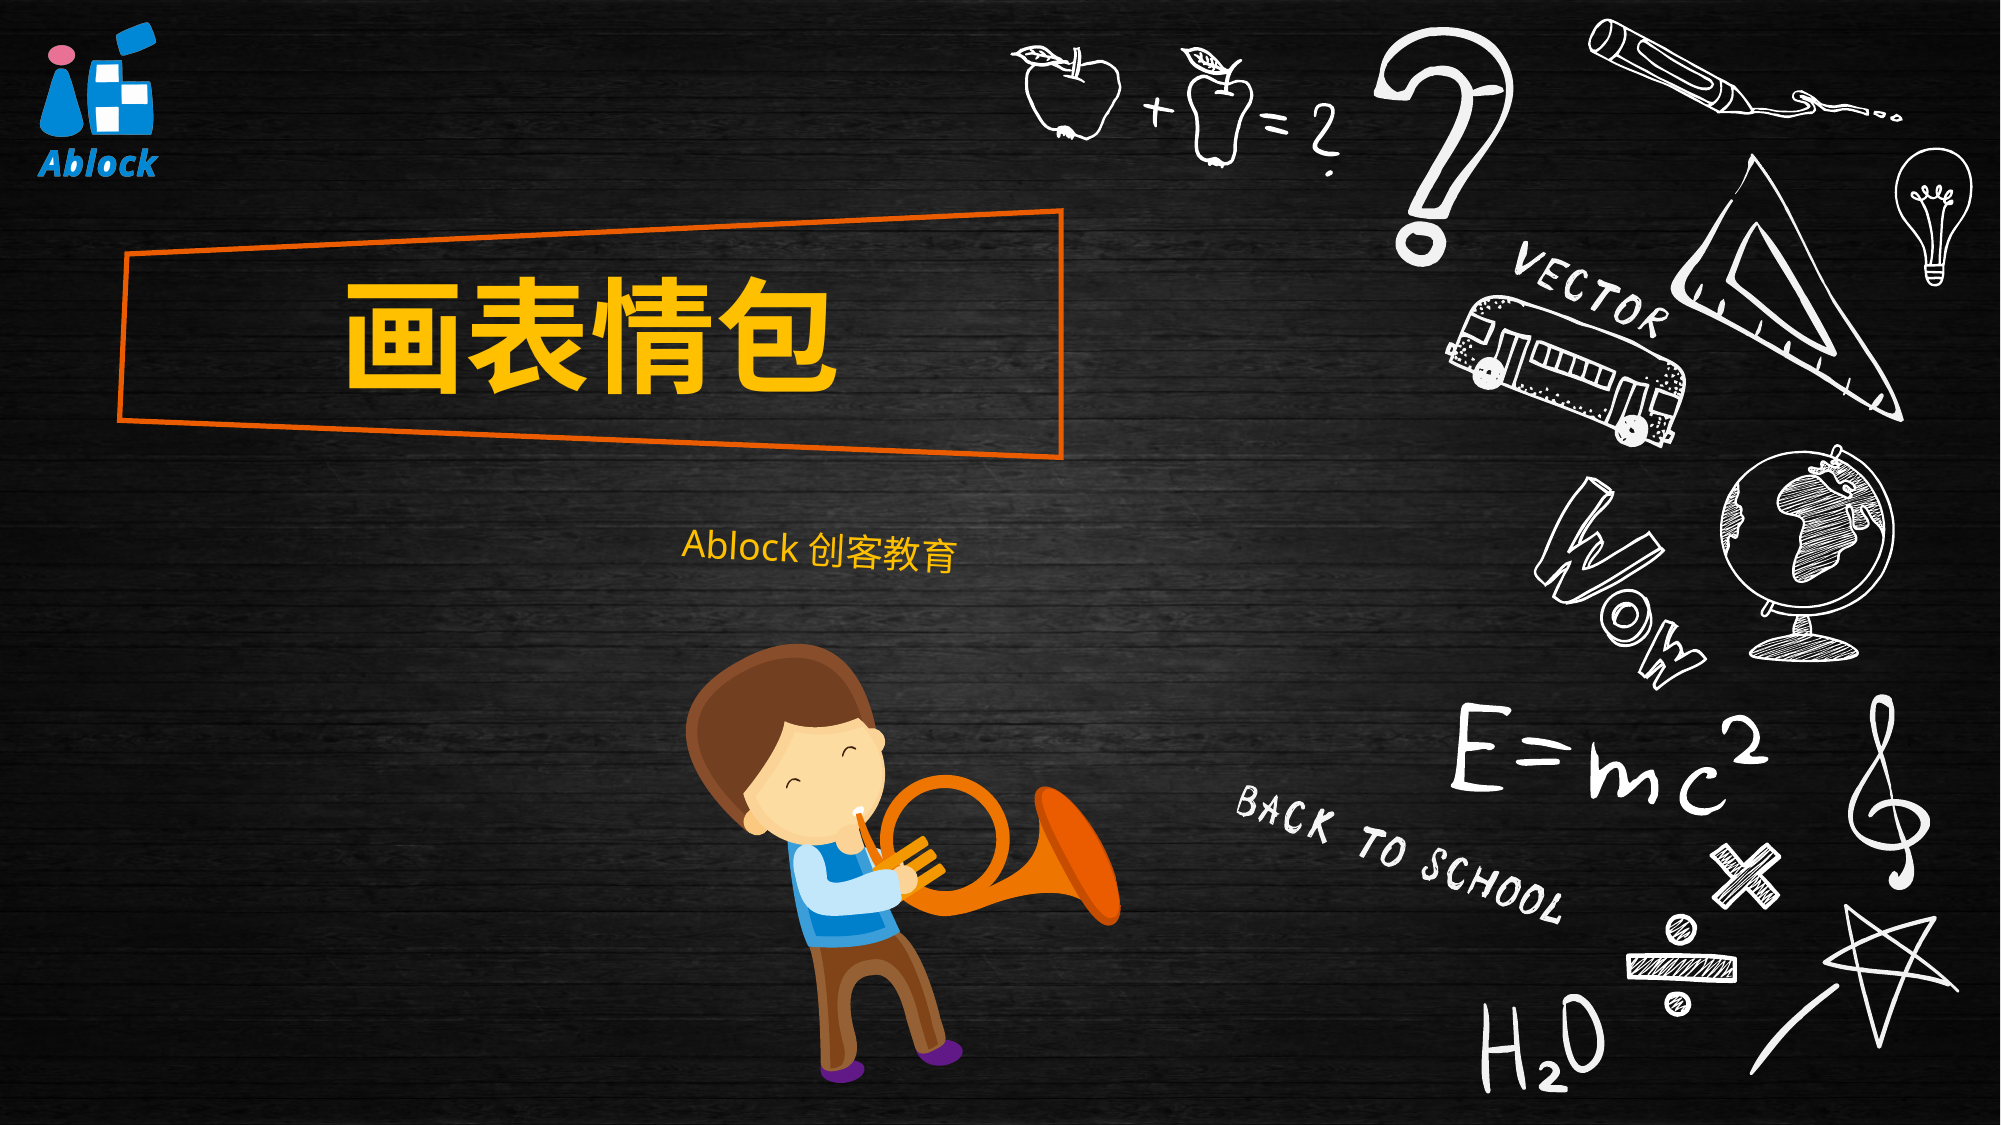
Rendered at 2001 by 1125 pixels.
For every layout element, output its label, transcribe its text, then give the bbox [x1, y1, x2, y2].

text_box [1894, 147, 1973, 287]
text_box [1481, 994, 1605, 1094]
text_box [1749, 904, 1960, 1075]
text_box [1720, 455, 1895, 663]
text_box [1010, 44, 1341, 178]
picture [0, 0, 2001, 1125]
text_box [1533, 484, 1720, 684]
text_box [1625, 913, 1737, 1017]
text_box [1706, 167, 1853, 474]
text_box [118, 209, 1063, 459]
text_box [1450, 701, 1770, 817]
text_box [1709, 842, 1782, 910]
text_box Ablock创客教育 [665, 511, 975, 587]
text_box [1588, 18, 1903, 122]
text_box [1373, 26, 1515, 268]
